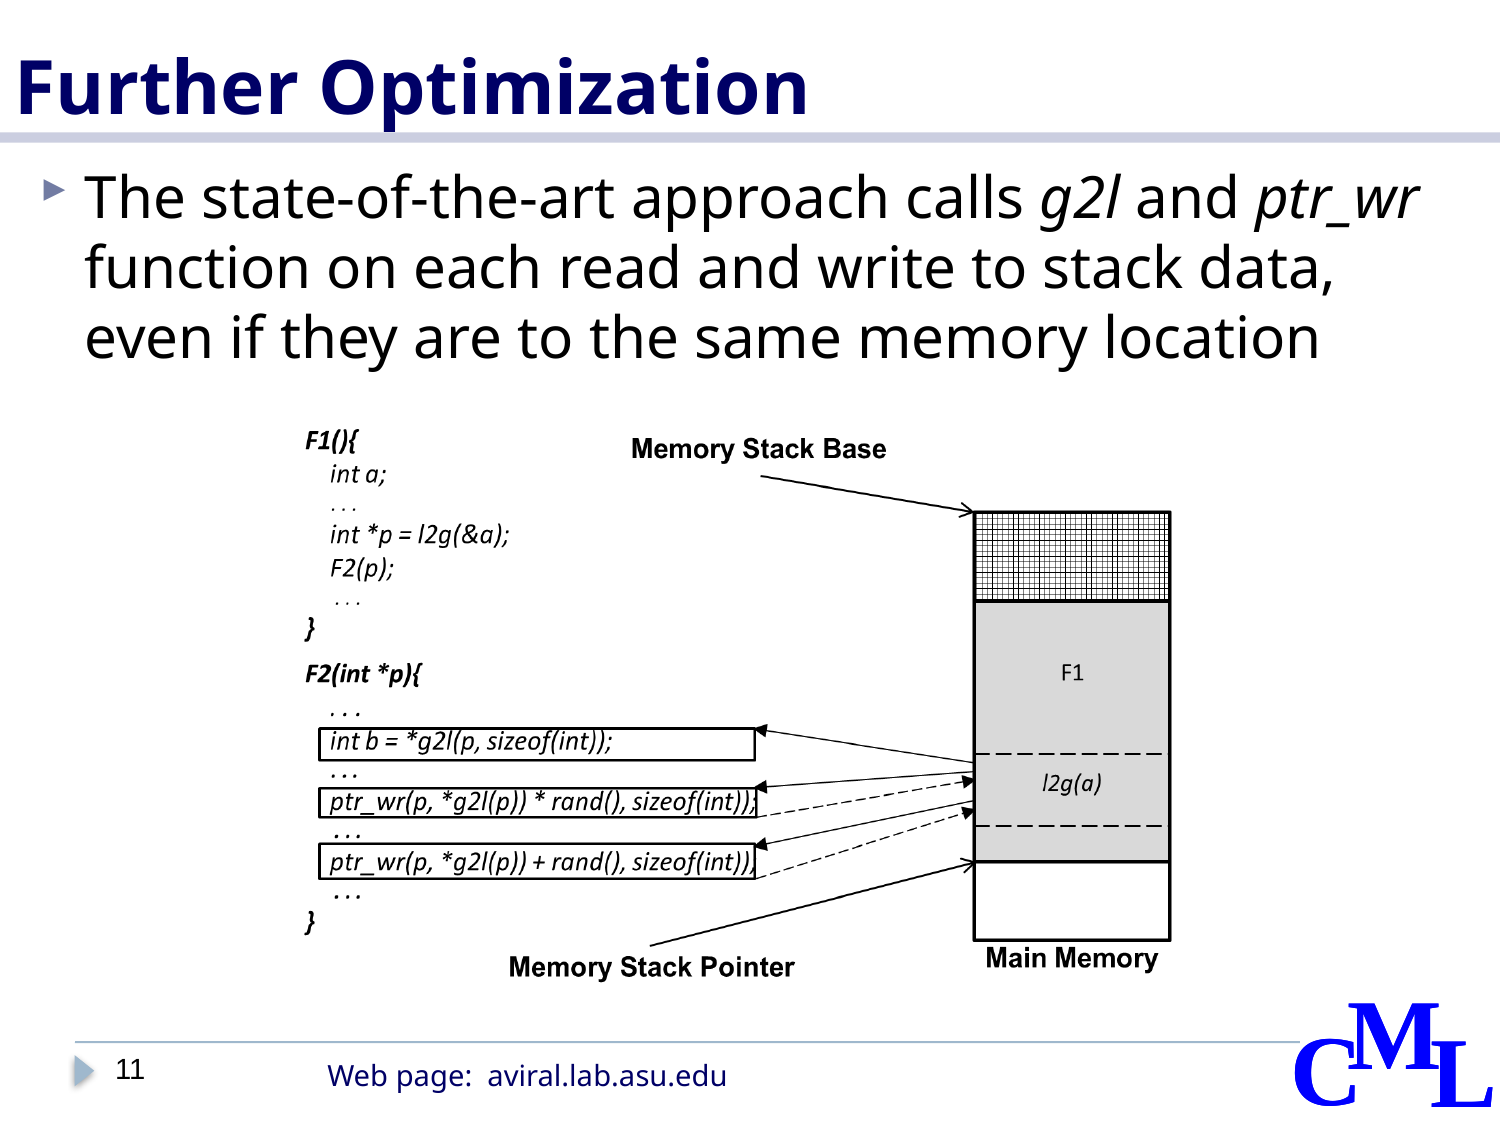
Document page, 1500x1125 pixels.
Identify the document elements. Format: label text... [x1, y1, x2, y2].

title Further Optimization [0, 0, 1500, 138]
slide_number 11 [100, 1042, 313, 1103]
list The state-of-the-art approach calls g2l and ptr_wr function on each read and write to stack data, even if they are to the same memory location [24, 152, 1464, 1037]
picture [288, 384, 1176, 1000]
